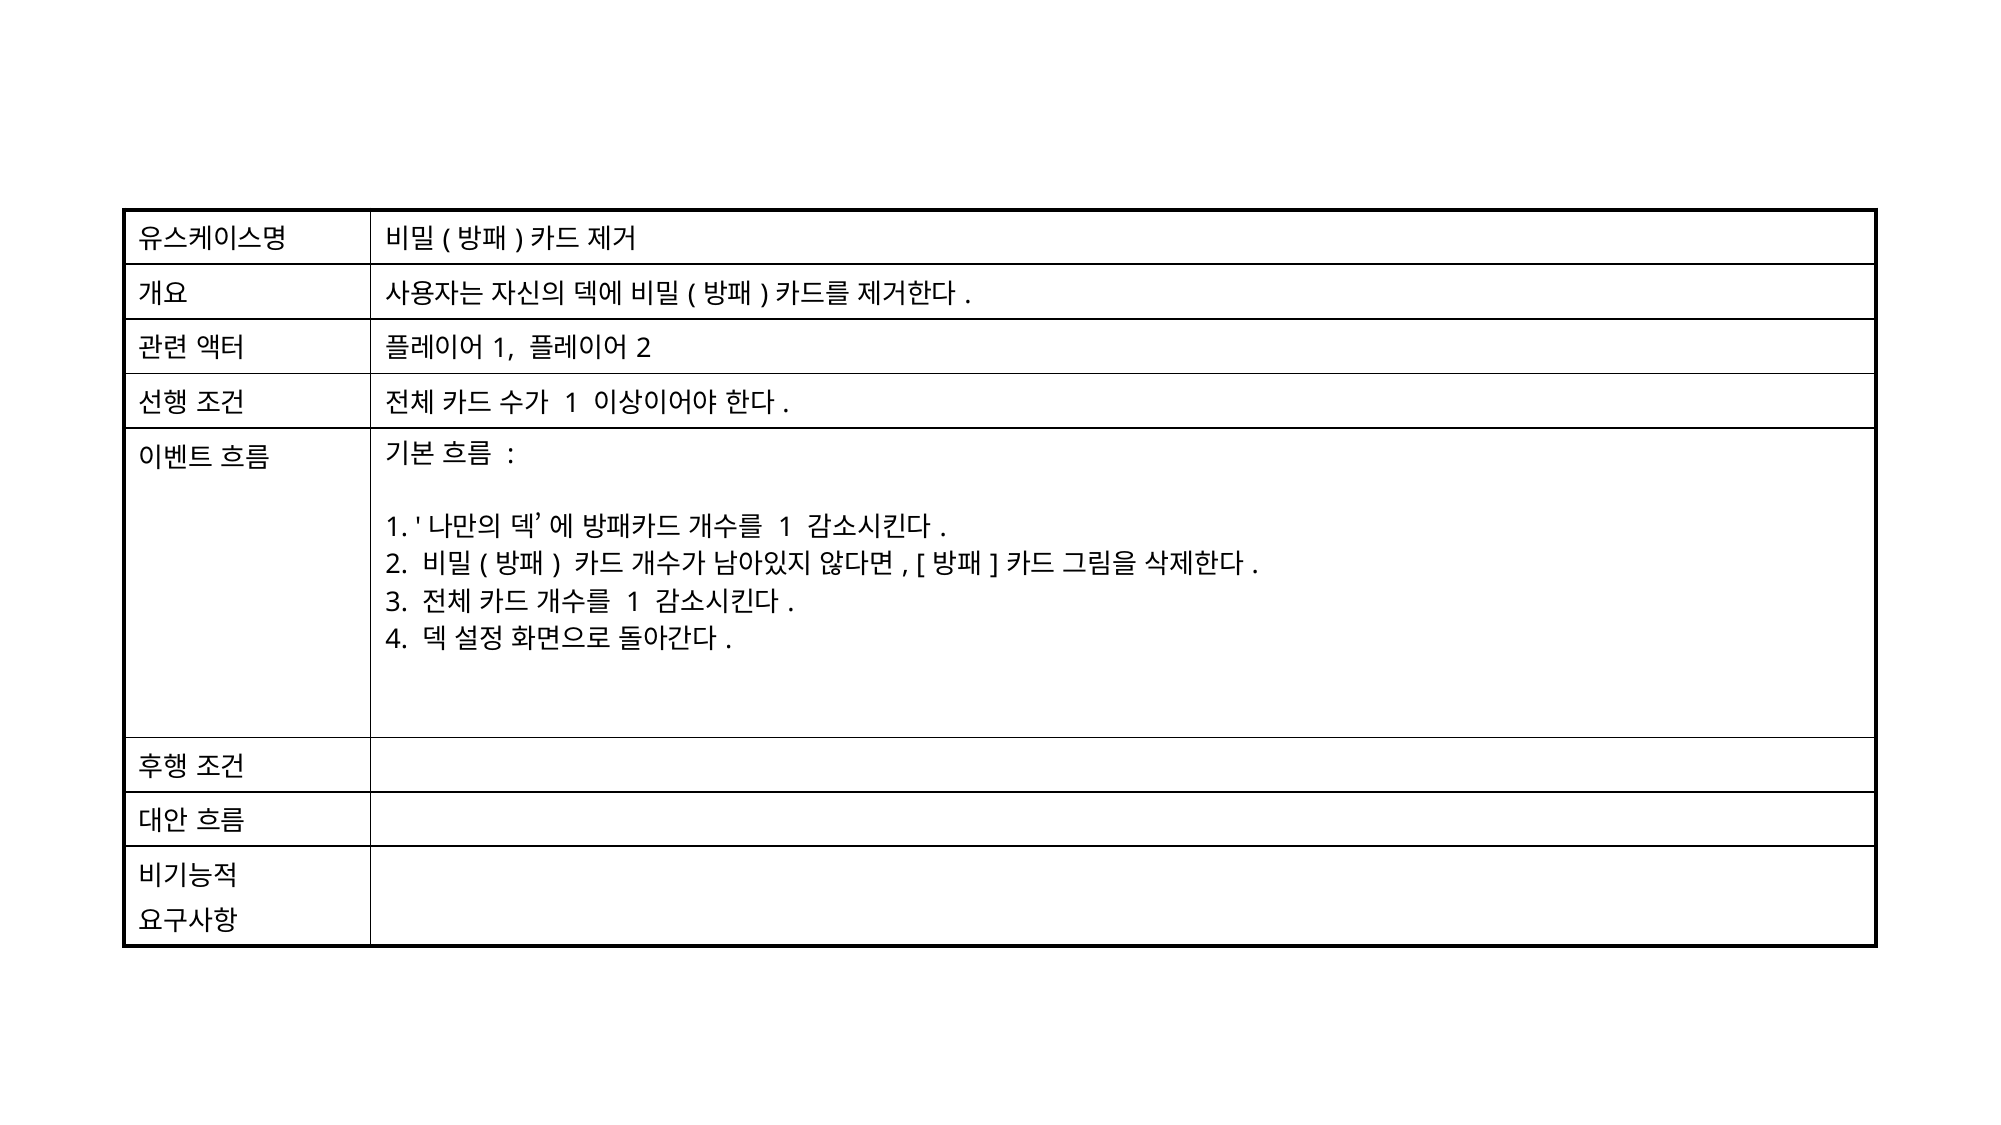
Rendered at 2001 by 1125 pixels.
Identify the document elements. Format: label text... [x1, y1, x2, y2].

table_cell 사용자는 자신의 덱에 비밀(방패)카드를 제거한다. [371, 265, 1874, 318]
table_cell 선행 조건 [126, 374, 370, 427]
table_cell 대안 흐름 [126, 793, 370, 845]
table_cell 관련 액터 [126, 320, 370, 373]
table_cell 비기능적 요구사항 [126, 847, 370, 944]
table_cell 전체 카드 수가 1 이상이어야 한다. [371, 374, 1874, 427]
table_cell 개요 [126, 265, 370, 318]
table_cell [371, 738, 1874, 791]
table_cell 이벤트 흐름 [126, 429, 370, 737]
table_header 유스케이스명 [126, 212, 370, 263]
table_cell 후행 조건 [126, 738, 370, 791]
table_cell 기본 흐름 : 1. '나만의 덱’ 에 방패카드 개수를 1 감소시킨다. 2. 비밀(방패) 카드 개수가 남아있지 않다면, [방패]카드 그림을 삭제한다. 3. 전체 카드 개수를 1 감소시킨다. 4. 덱 설정 화면으로 돌아간다. [371, 429, 1874, 737]
table_cell [371, 847, 1874, 944]
table_cell [371, 793, 1874, 845]
table_cell 플레이어1, 플레이어2 [371, 320, 1874, 373]
table_header 비밀(방패)카드 제거 [371, 212, 1874, 263]
